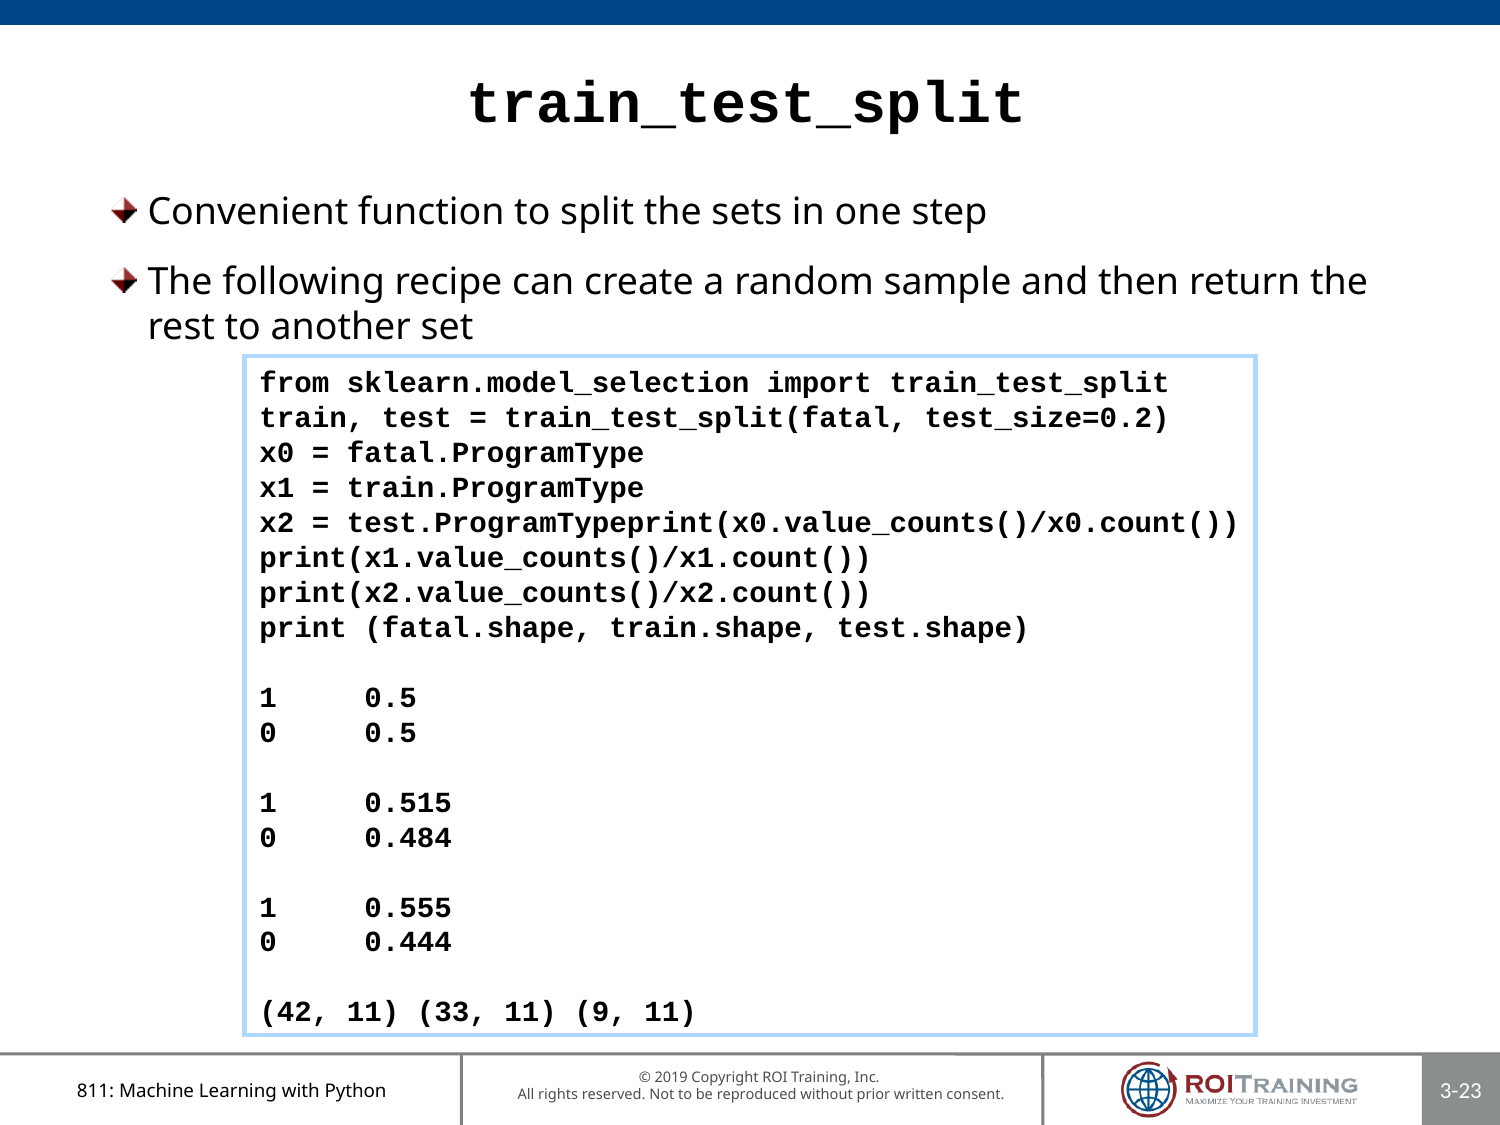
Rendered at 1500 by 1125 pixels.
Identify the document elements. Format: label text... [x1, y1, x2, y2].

picture [110, 266, 137, 293]
picture [1113, 1060, 1362, 1118]
title train_test_split [172, 47, 1322, 151]
list Convenient function to split the sets in one step The following recipe can create a random sample and then return the rest to another set [95, 179, 1411, 1012]
text_box from sklearn.model_selection import train_test_split train, test = train_test_split(fatal, test_size=0.2) x0 = fatal.ProgramType x1 = train.ProgramType x2 = test.ProgramTypeprint(x0.value_counts()/x0.count()) print(x1.value_counts()/x1.count()) print(x2.value_counts()/x2.count()) print (fatal.shape, train.shape, test.shape) 1 0.5 0 0.5 1 0.515 0 0.484 1 0.555 0 0.444 (42, 11) (33, 11) (9, 11) [244, 356, 1256, 1036]
picture [110, 196, 137, 223]
